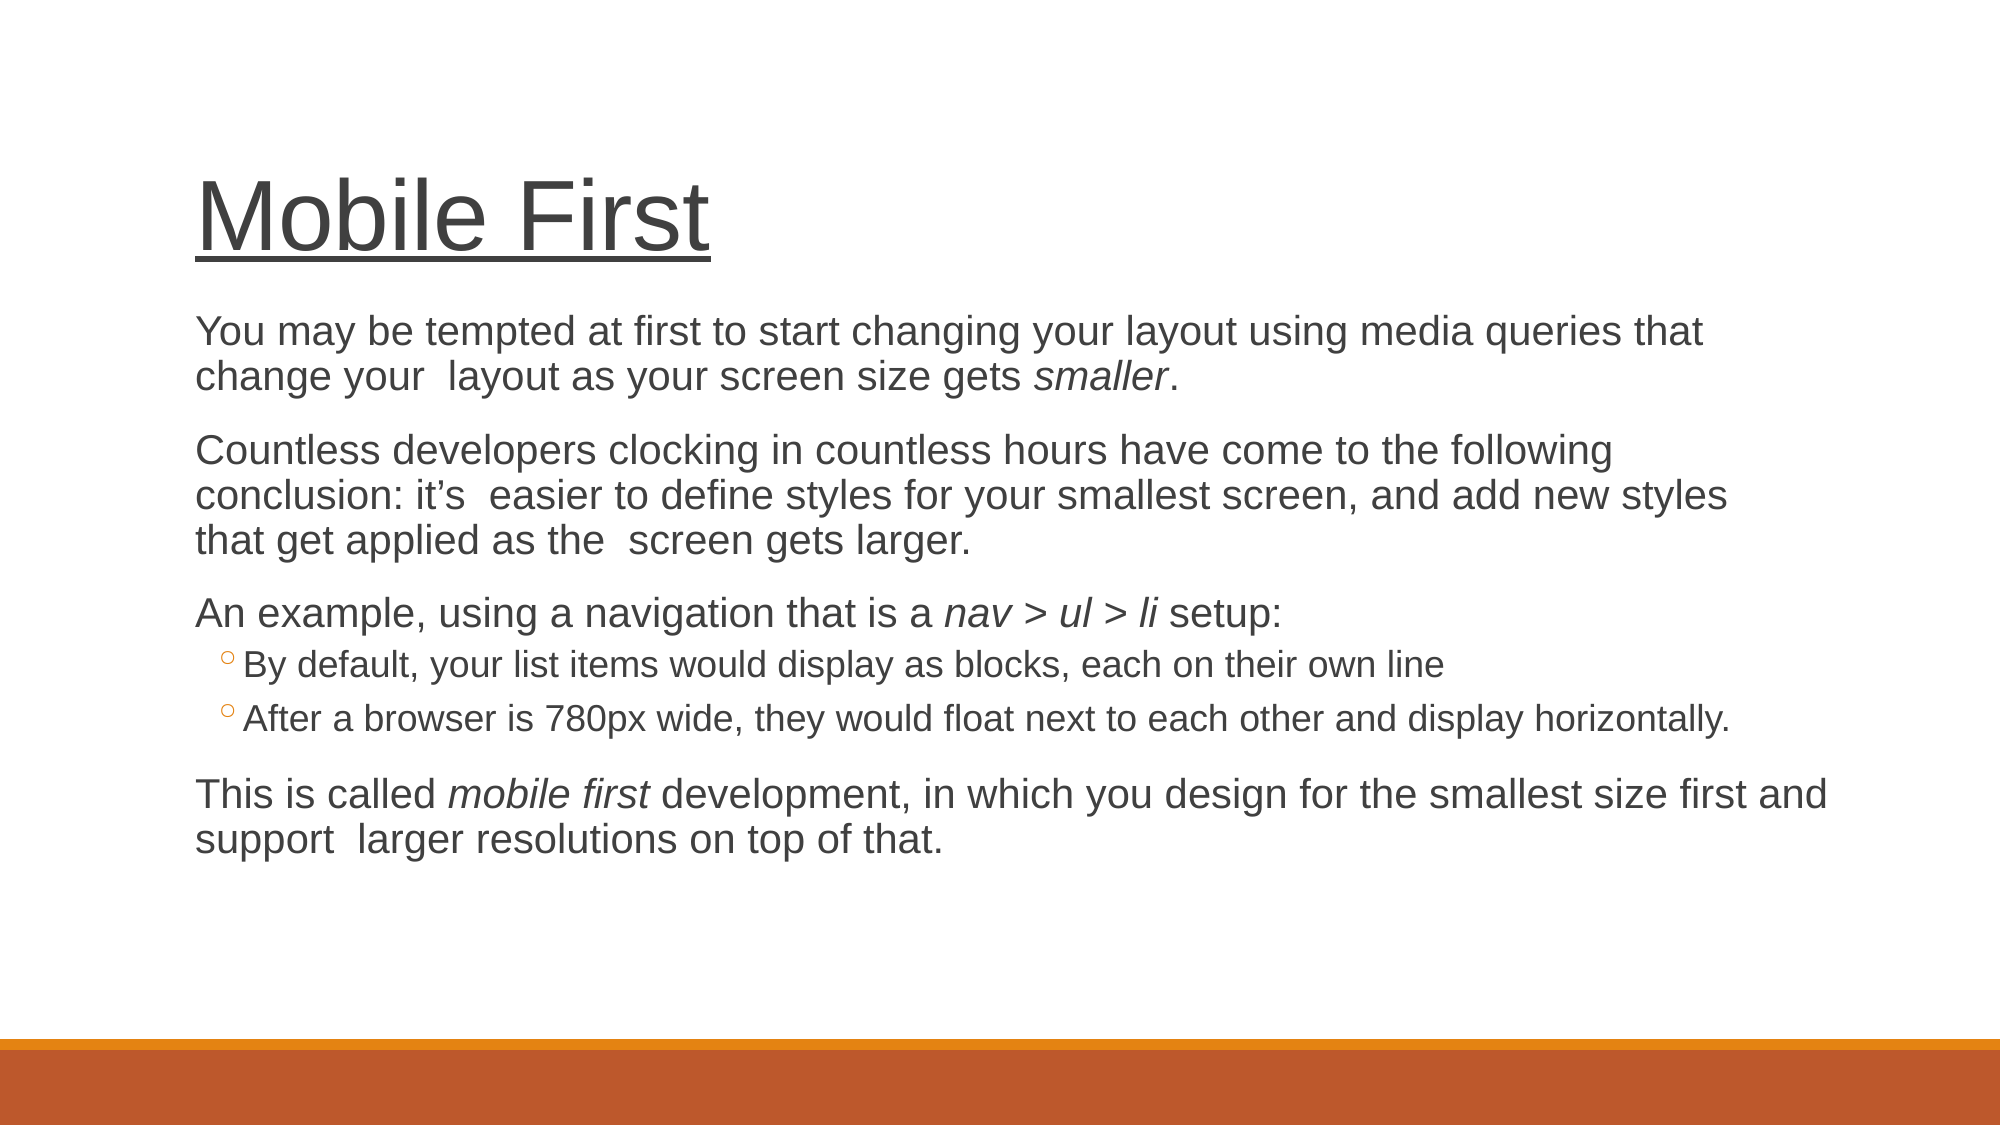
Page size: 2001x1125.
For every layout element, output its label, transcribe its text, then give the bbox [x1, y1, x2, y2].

text_box You may be tempted at first to start changing your layout using media queries that change your layout as your screen size gets smaller. Countless developers clocking in countless hours have come to the following conclusion: it’s easier to define styles for your smallest screen, and add new styles that get applied as the screen gets larger. An example, using a navigation that is a nav > ul > li setup: By default, your list items would display as blocks, each on their own line After a browser is 780px wide, they would float next to each other and display horizontally. This is called mobile first development, in which you design for the smallest size first and support larger resolutions on top of that. [192, 300, 1832, 862]
title Mobile First [167, 46, 1833, 391]
